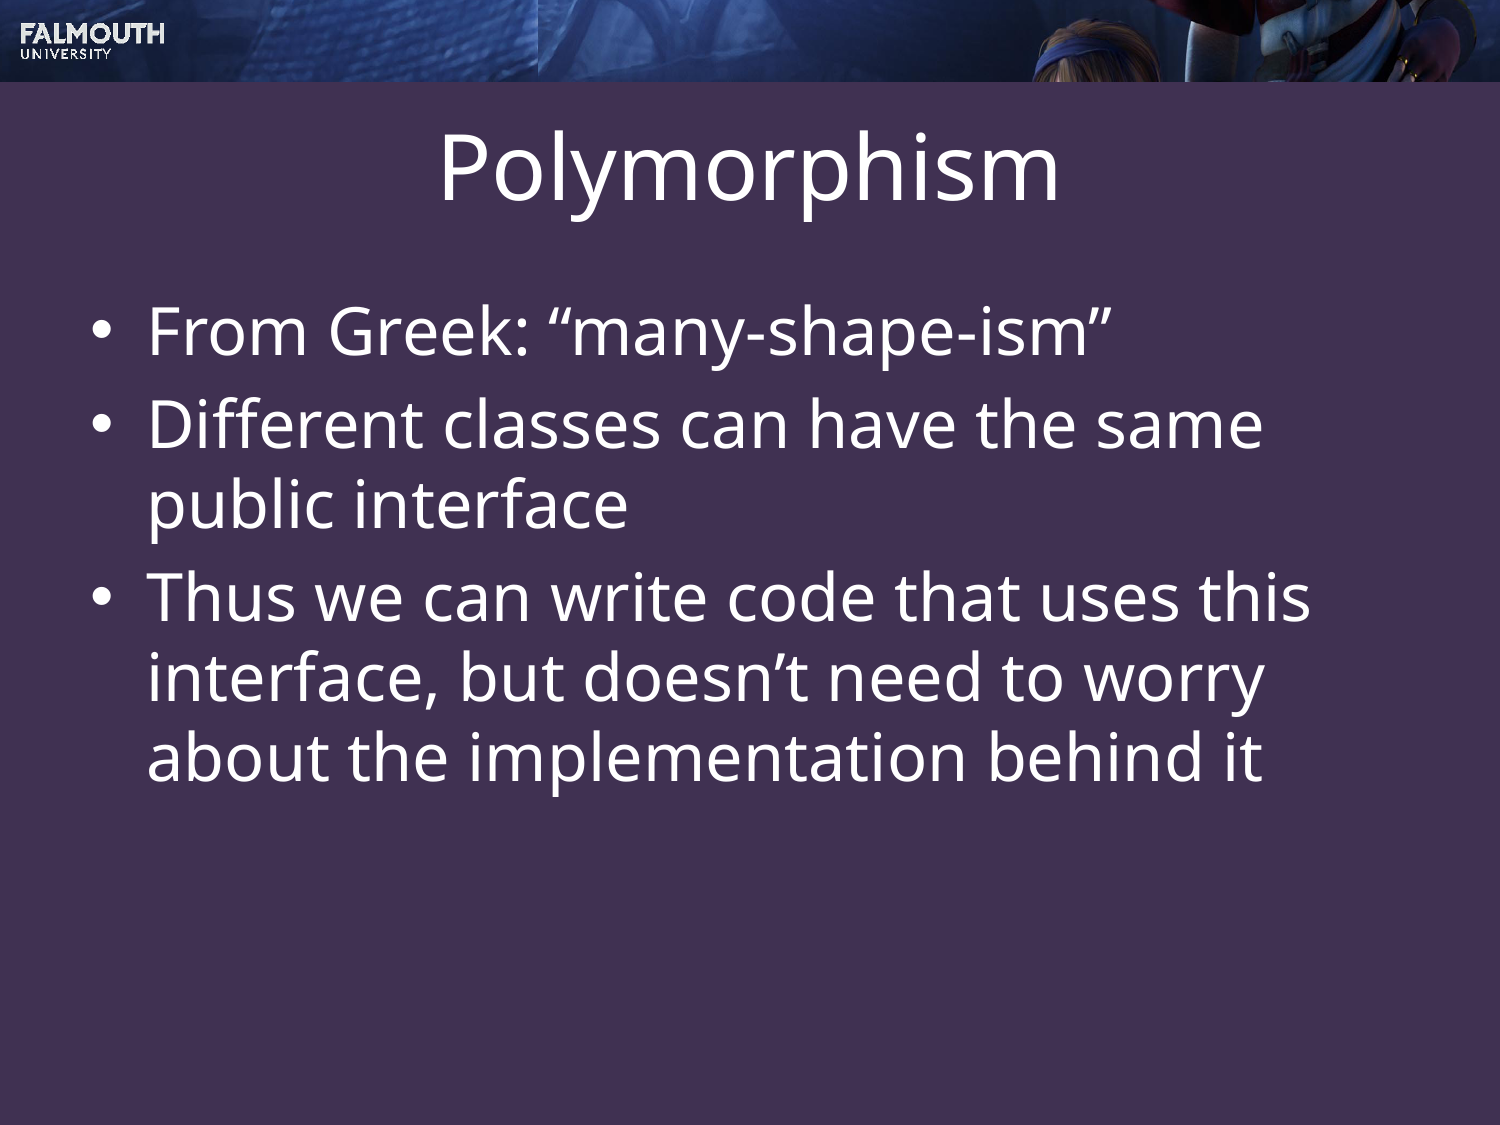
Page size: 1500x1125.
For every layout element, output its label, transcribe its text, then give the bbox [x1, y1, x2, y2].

list From Greek: “many-shape-ism” Different classes can have the same public interface Thus we can write code that uses this interface, but doesn’t need to worry about the implementation behind it [75, 281, 1425, 1024]
picture [0, 0, 1500, 82]
title Polymorphism [75, 70, 1425, 258]
